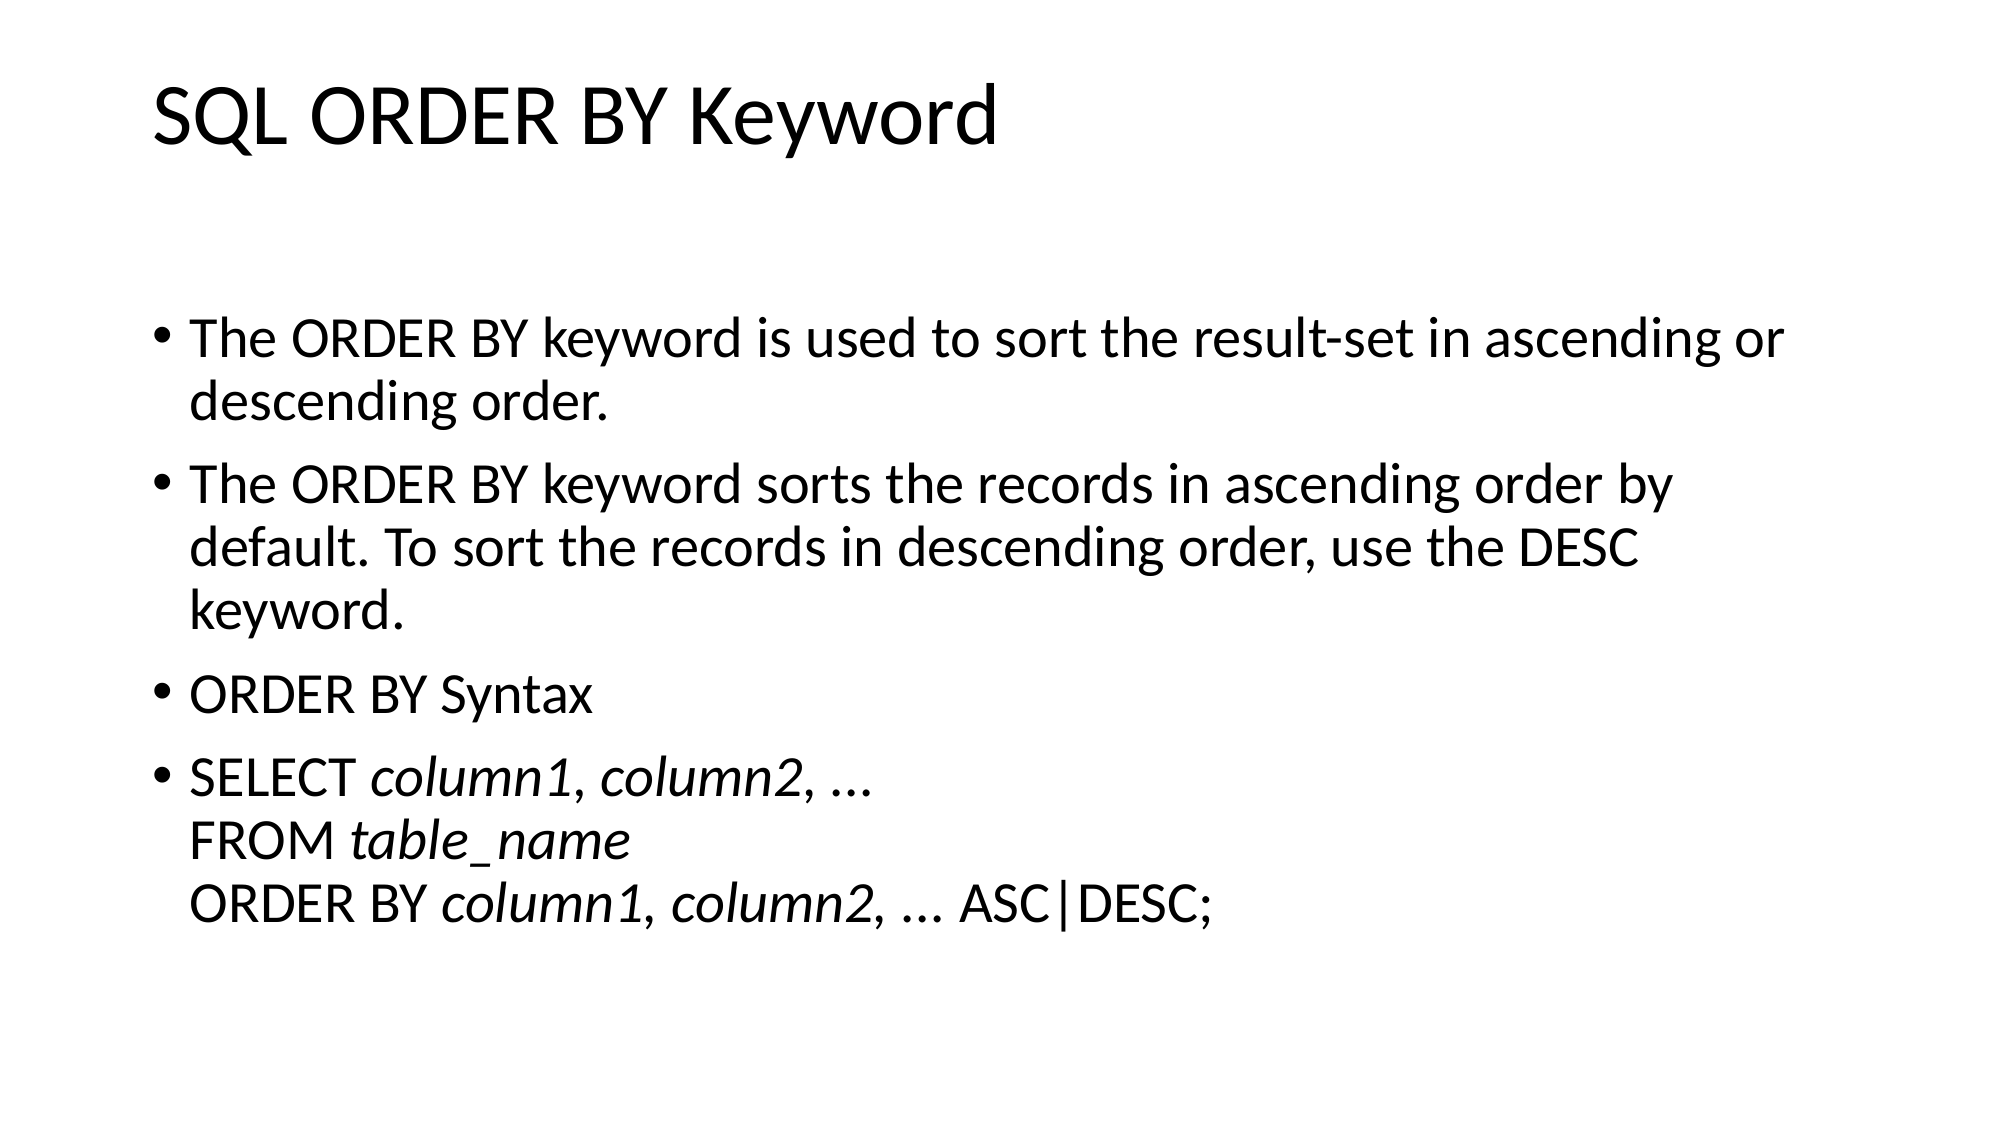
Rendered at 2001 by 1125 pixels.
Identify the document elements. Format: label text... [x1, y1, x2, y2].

title SQL ORDER BY Keyword [137, 59, 1863, 278]
list The ORDER BY keyword is used to sort the result-set in ascending or descending order. The ORDER BY keyword sorts the records in ascending order by default. To sort the records in descending order, use the DESC keyword. ORDER BY Syntax SELECT column1, column2, ... FROM table_name ORDER BY column1, column2, ... ASC|DESC; [137, 299, 1863, 1014]
